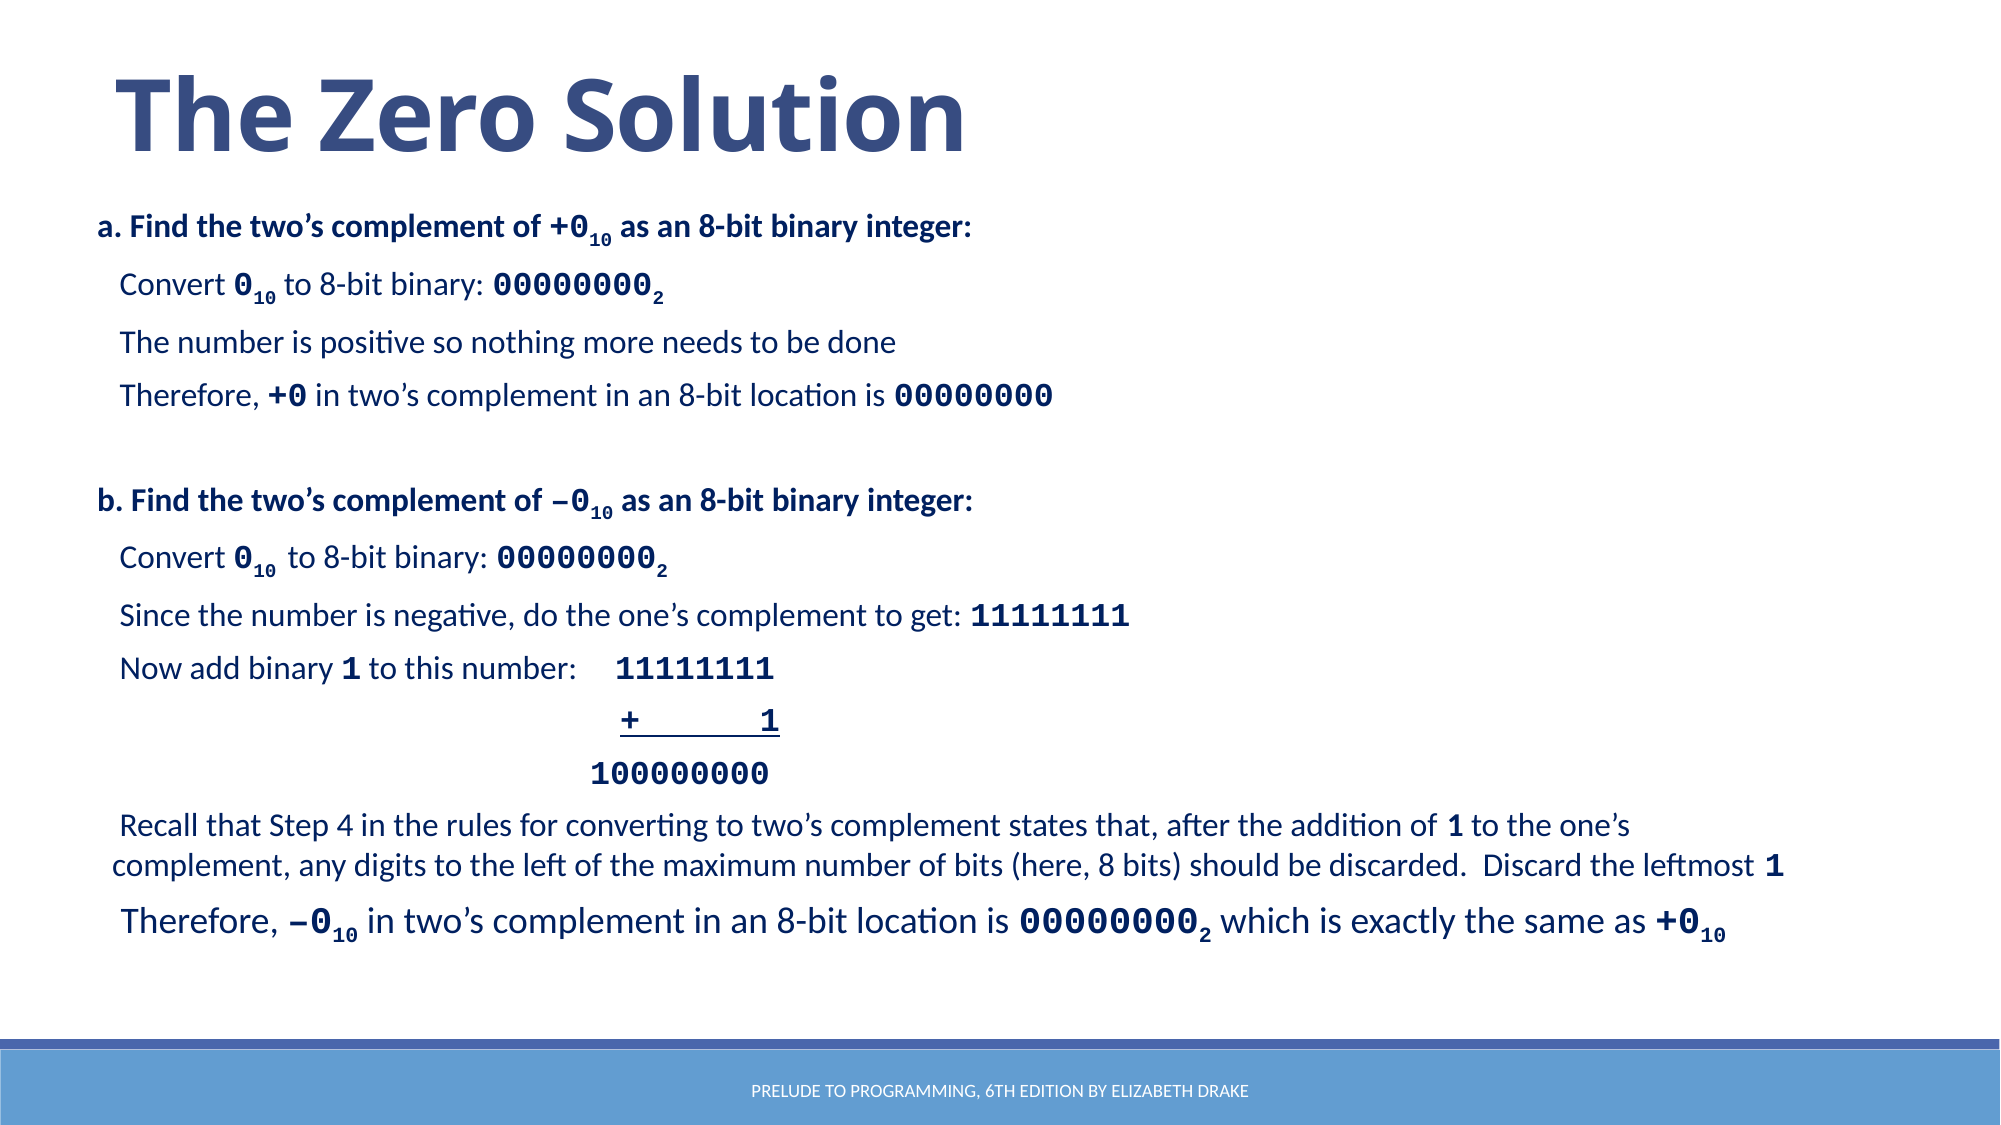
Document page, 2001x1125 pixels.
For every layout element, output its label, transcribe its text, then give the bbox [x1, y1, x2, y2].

title The Zero Solution [99, 18, 1750, 180]
footer Prelude to Programming, 6th edition by Elizabeth Drake [604, 1059, 1396, 1120]
list a. Find the two’s complement of +010 as an 8-bit binary integer: Convert 010 to 8-bit binary: 000000002 The number is positive so nothing more needs to be done Therefore, +0 in two’s complement in an 8-bit location is 00000000 b. Find the two’s complement of –010 as an 8-bit binary integer: Convert 010 to 8-bit binary: 000000002 Since the number is negative, do the one’s complement to get: 11111111 Now add binary 1 to this number: 11111111 + 1 100000000 Recall that Step 4 in the rules for converting to two’s complement states that, after the addition of 1 to the one’s complement, any digits to the left of the maximum number of bits (here, 8 bits) should be discarded. Discard the leftmost 1 Therefore, –010 in two’s complement in an 8-bit location is 000000002 which is exactly the same as +010 [97, 197, 1789, 1003]
